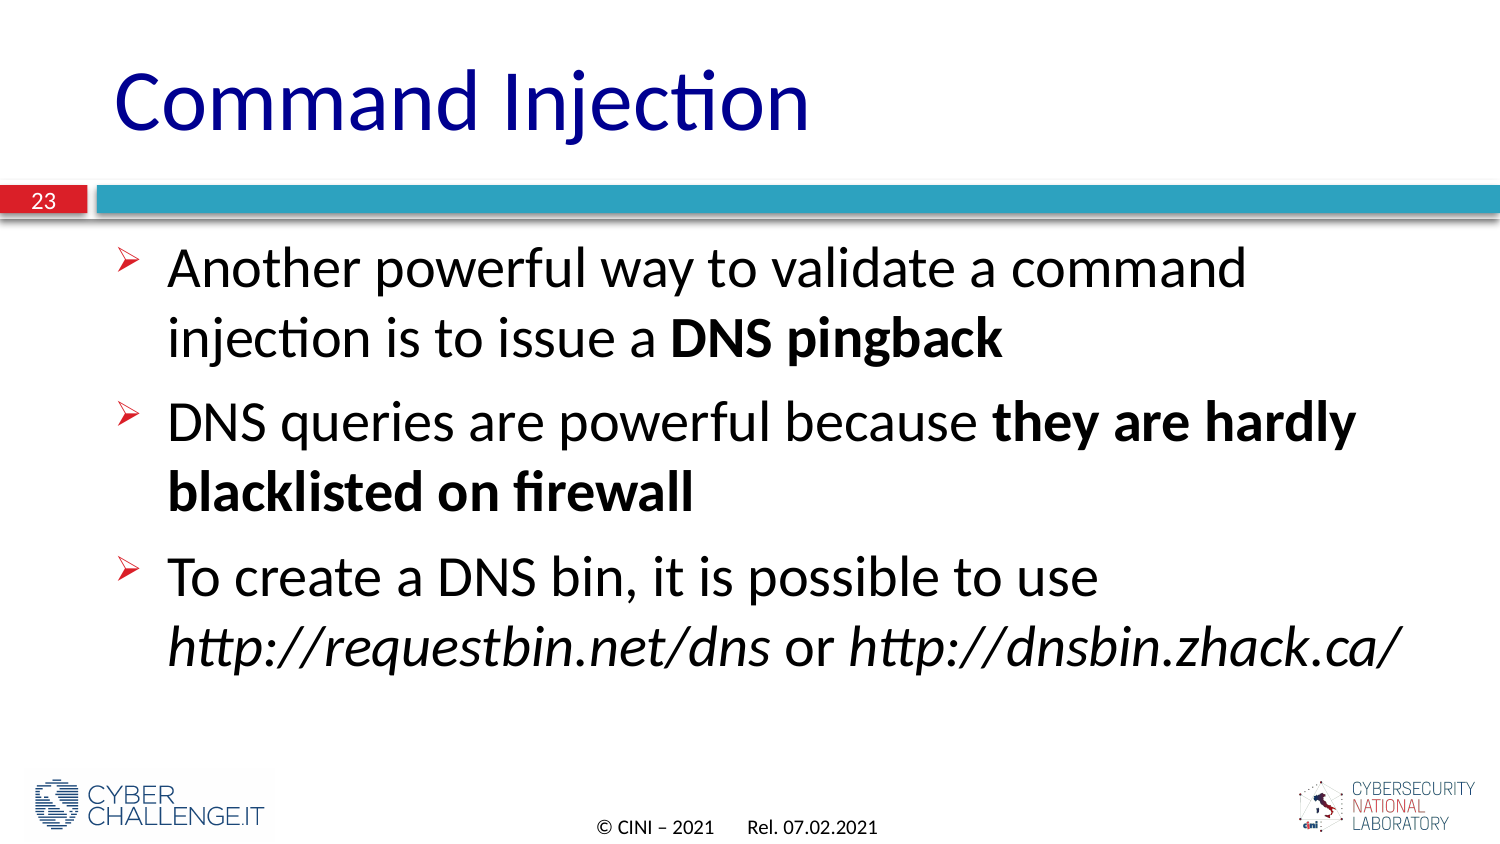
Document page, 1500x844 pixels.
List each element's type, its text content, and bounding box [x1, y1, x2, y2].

list Another powerful way to validate a command injection is to issue a DNS pingback DNS queries are powerful because they are hardly blacklisted on firewall To create a DNS bin, it is possible to use http://requestbin.net/dns or http://dnsbin.zhack.ca/ [99, 221, 1438, 760]
title Command Injection [99, 19, 1438, 185]
slide_number 23 [0, 184, 88, 215]
picture [24, 768, 275, 842]
picture [1299, 781, 1475, 832]
